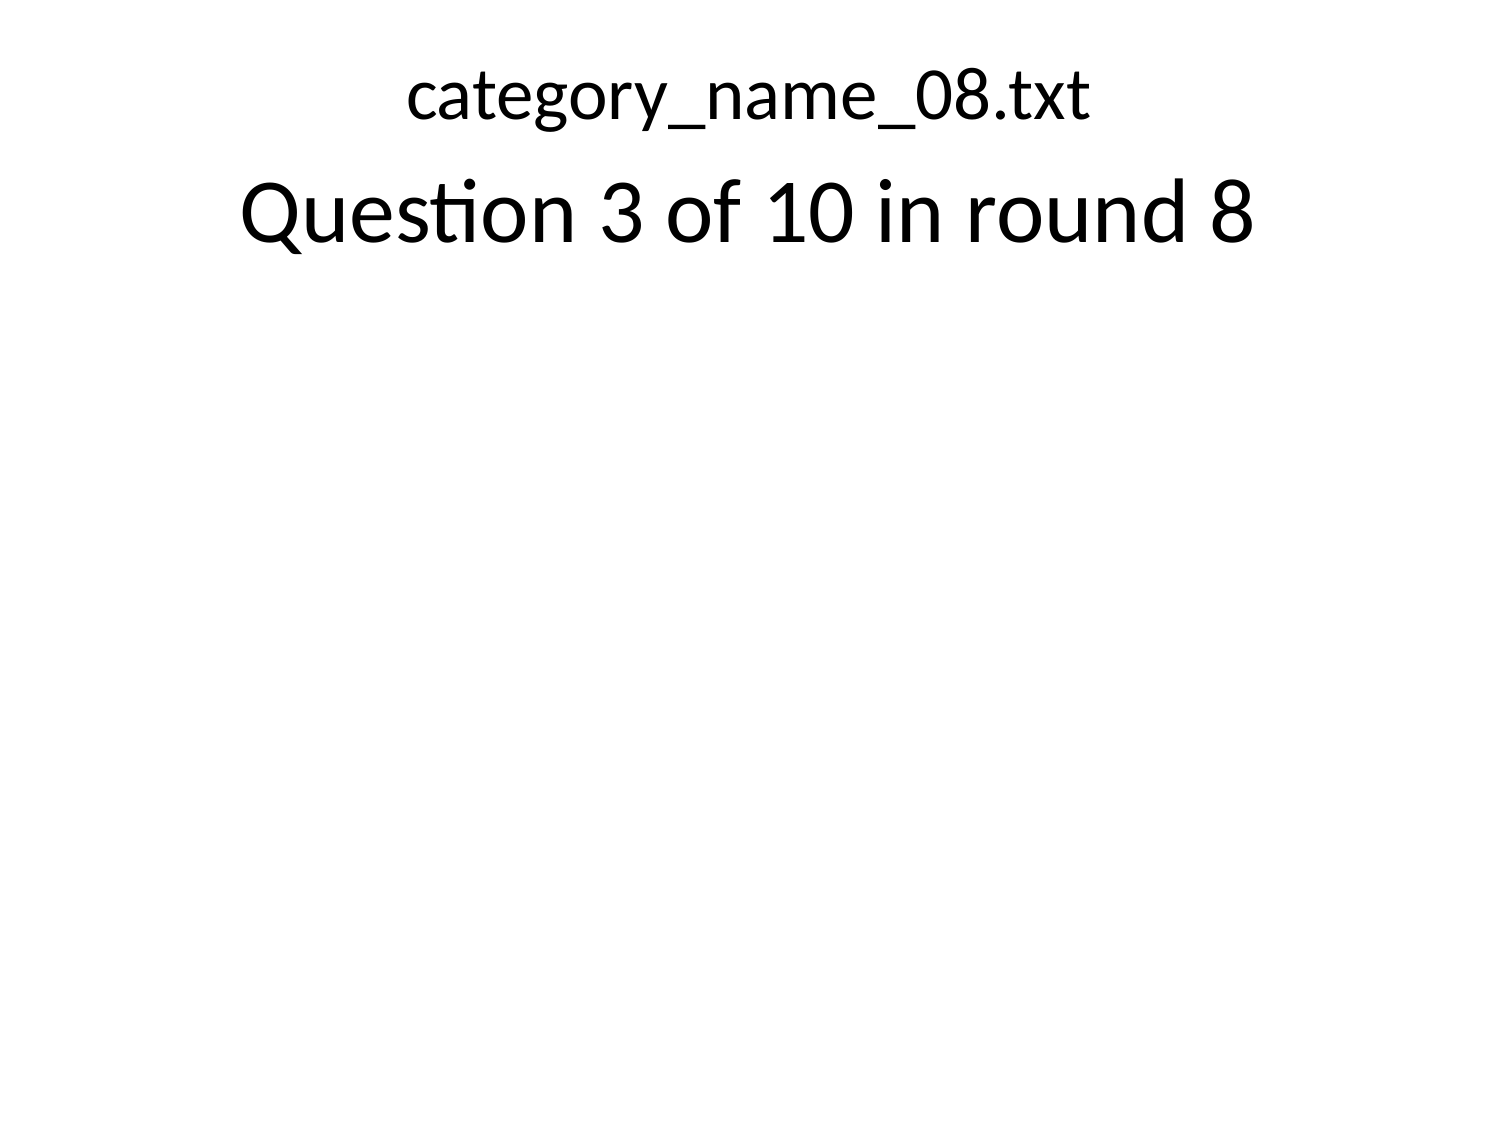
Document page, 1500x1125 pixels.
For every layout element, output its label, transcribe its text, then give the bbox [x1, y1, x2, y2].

text_box Question 3 of 10 in round 8 [35, 143, 1463, 765]
text_box category_name_08.txt [35, 37, 1463, 143]
